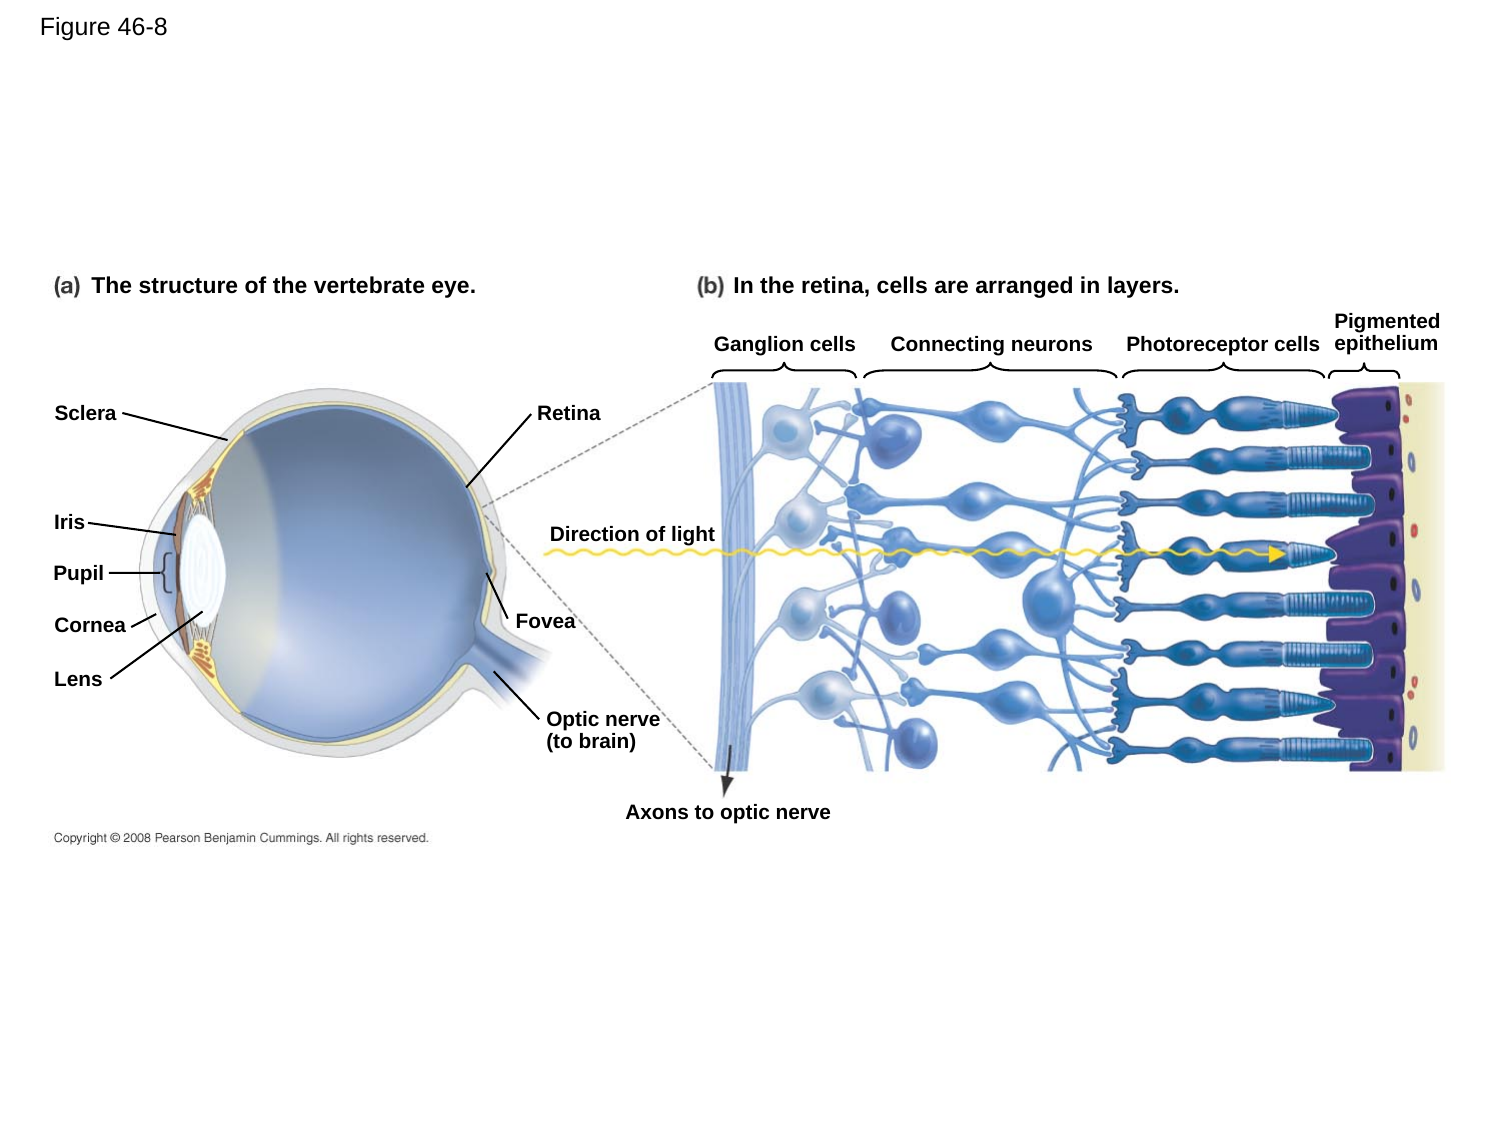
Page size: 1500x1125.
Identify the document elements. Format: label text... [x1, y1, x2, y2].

title Figure 46-8 [24, 0, 350, 50]
picture [48, 270, 1452, 855]
